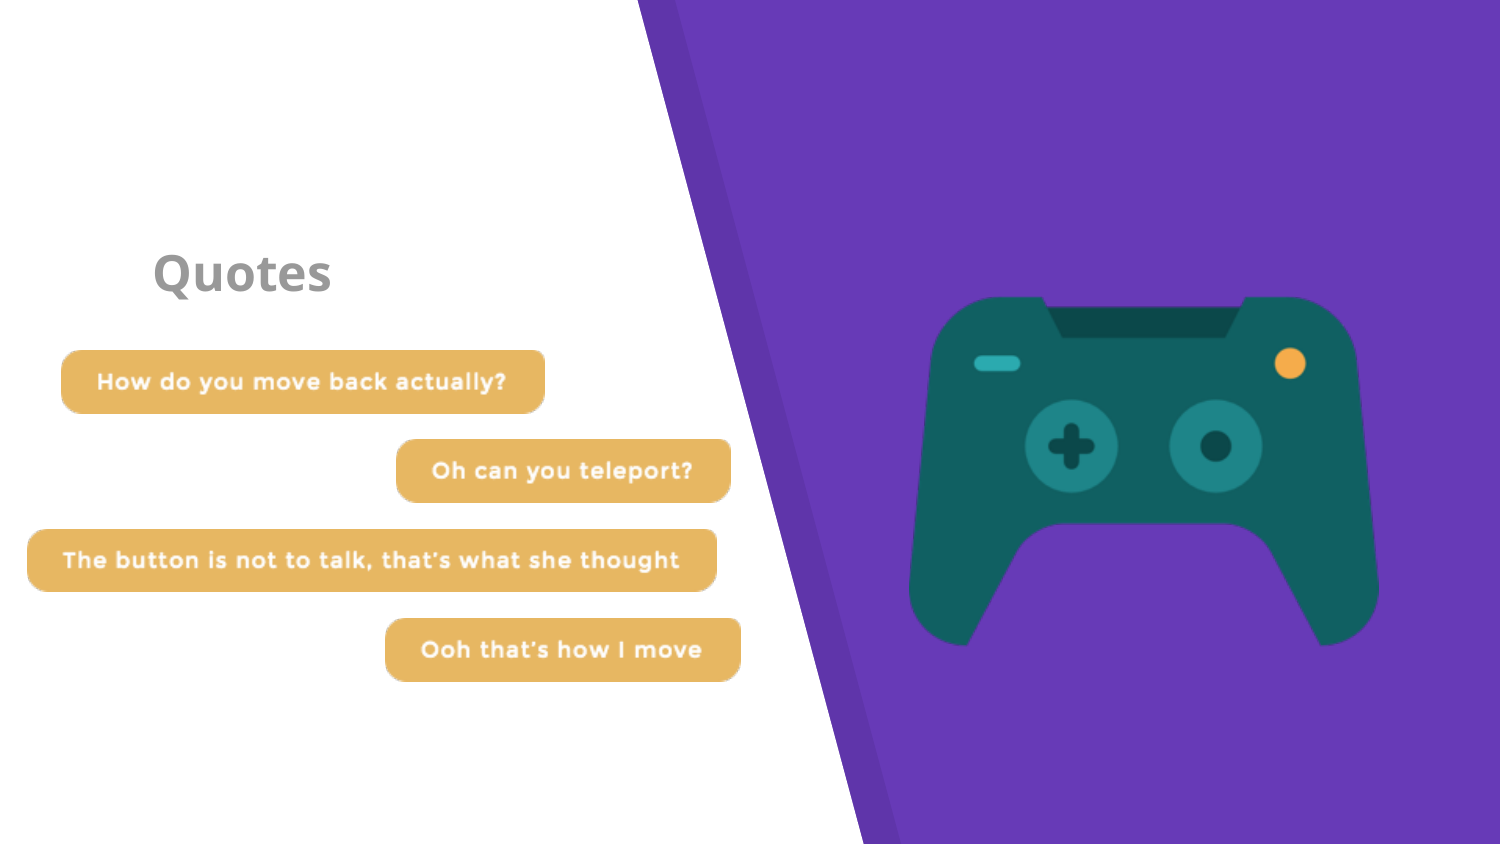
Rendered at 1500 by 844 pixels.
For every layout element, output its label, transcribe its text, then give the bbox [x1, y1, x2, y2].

picture [26, 528, 717, 592]
picture [385, 618, 741, 682]
picture [909, 296, 1379, 647]
picture [61, 350, 545, 414]
title Quotes [137, 296, 654, 377]
picture [395, 439, 731, 503]
